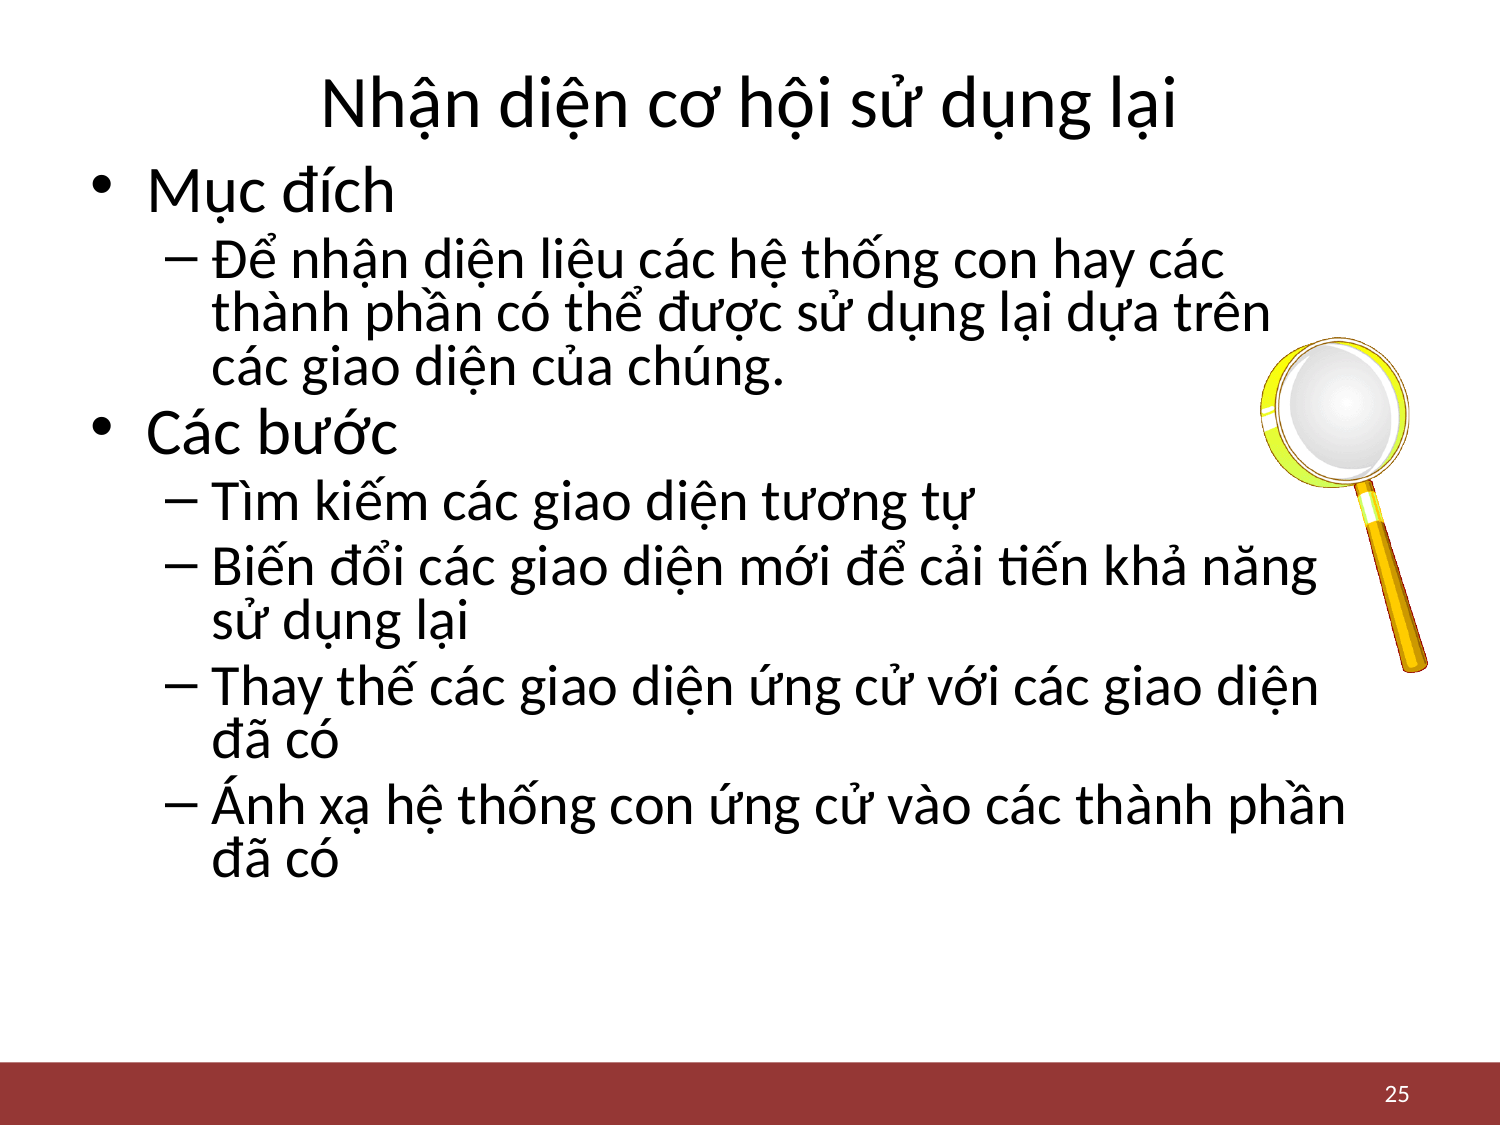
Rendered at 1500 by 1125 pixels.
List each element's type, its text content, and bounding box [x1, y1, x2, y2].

title Nhận diện cơ hội sử dụng lại [75, 45, 1425, 150]
picture [1260, 337, 1428, 674]
list Mục đích Để nhận diện liệu các hệ thống con hay các thành phần có thể được sử dụng lại dựa trên các giao diện của chúng. Các bước Tìm kiếm các giao diện tương tự Biến đổi các giao diện mới để cải tiến khả năng sử dụng lại Thay thế các giao diện ứng cử với các giao diện đã có Ánh xạ hệ thống con ứng cử vào các thành phần đã có [75, 159, 1375, 1005]
slide_number 25 [1074, 1072, 1425, 1113]
